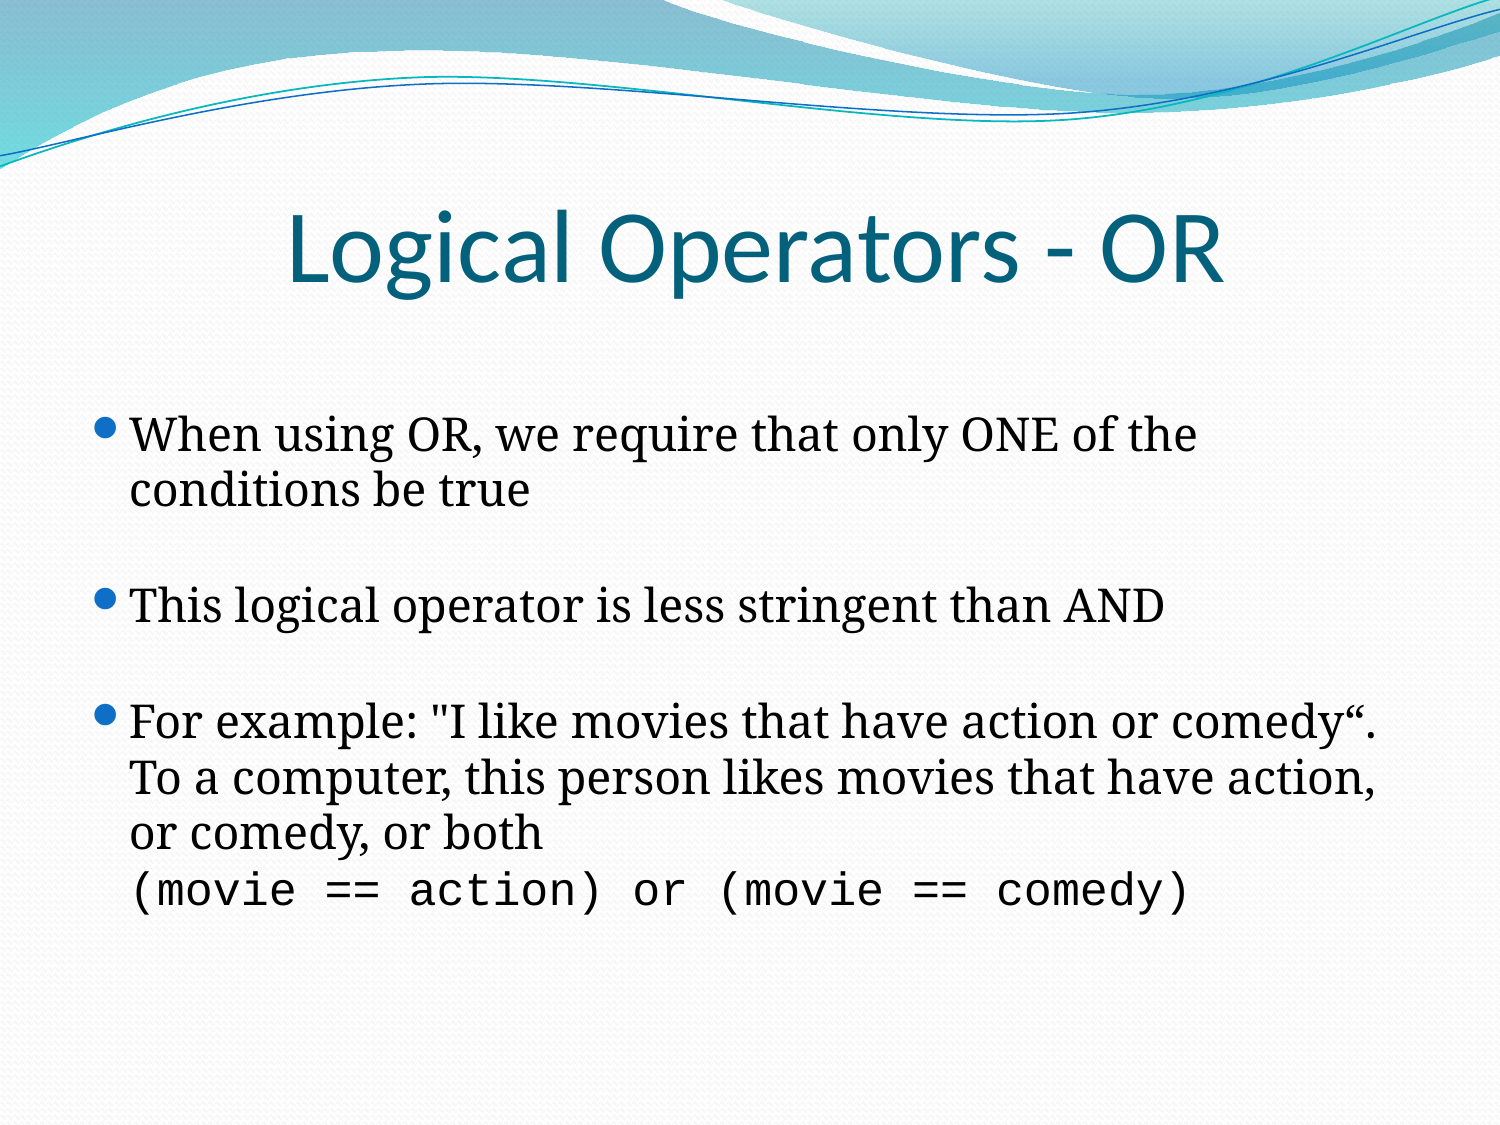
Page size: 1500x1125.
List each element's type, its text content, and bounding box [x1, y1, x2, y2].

title Logical Operators - OR [75, 115, 1438, 304]
text_box When using OR, we require that only ONE of the conditions be true This logical operator is less stringent than AND For example: "I like movies that have action or comedy“. To a computer, this person likes movies that have action, or comedy, or both (movie == action) or (movie == comedy) [76, 397, 1420, 929]
